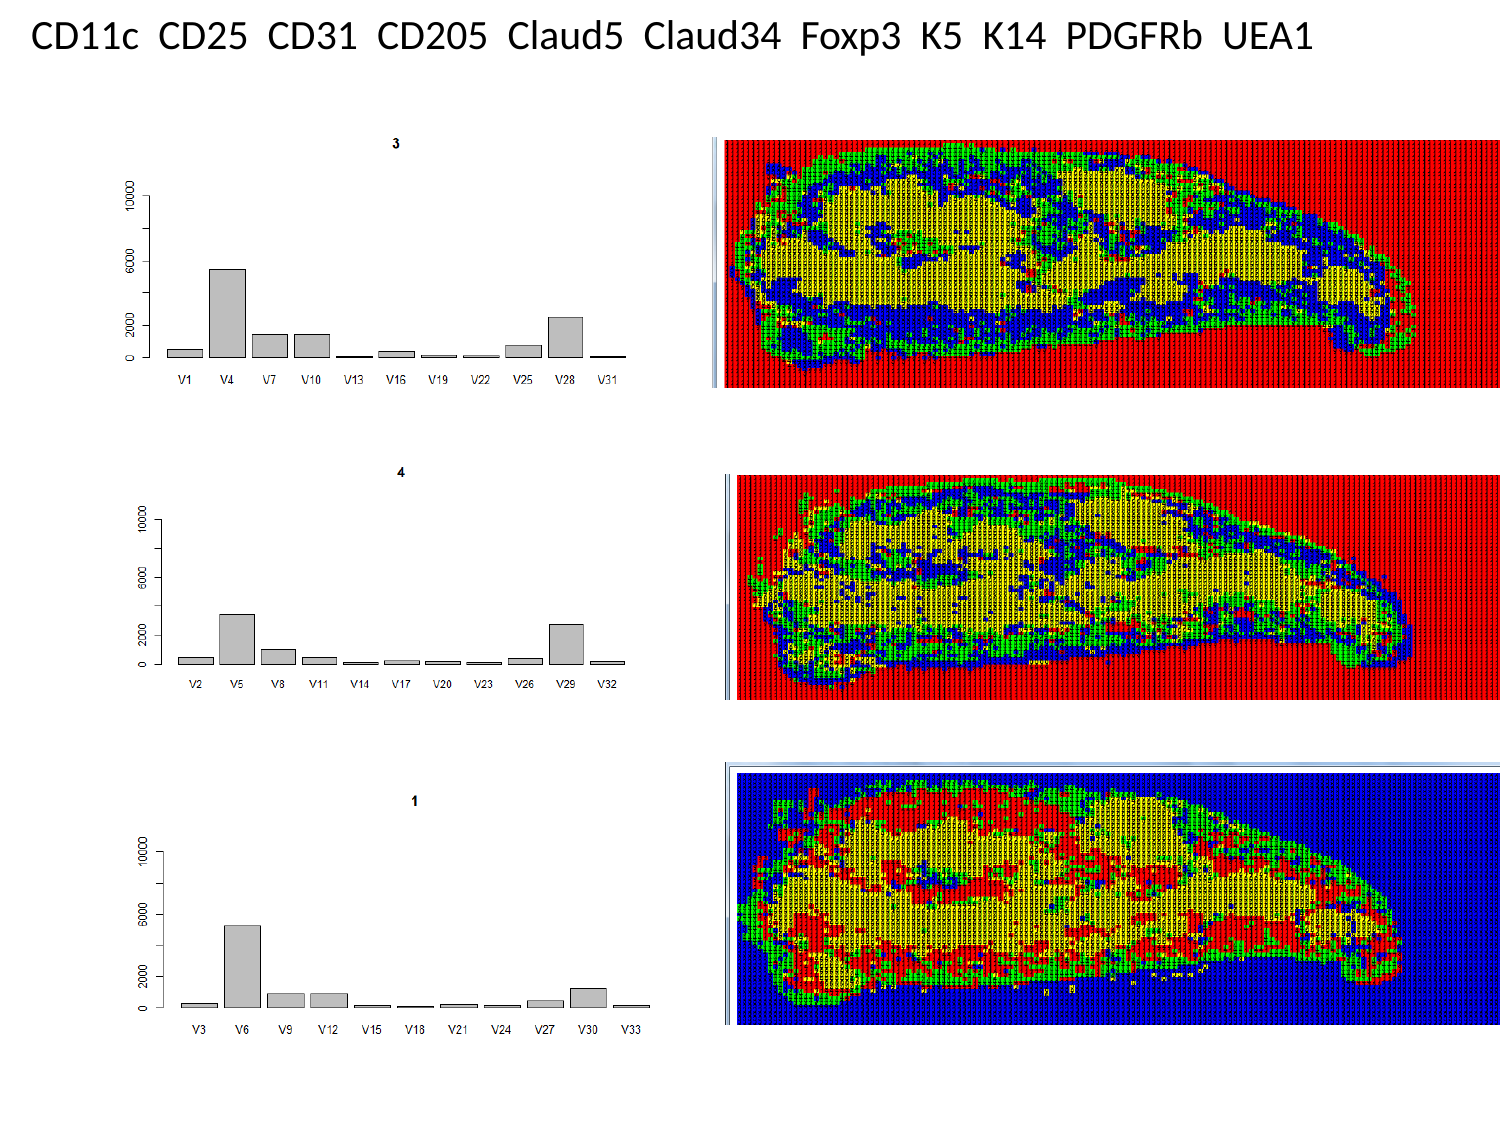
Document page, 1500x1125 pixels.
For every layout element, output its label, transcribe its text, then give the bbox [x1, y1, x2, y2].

picture [112, 774, 676, 1051]
picture [99, 424, 663, 701]
picture [724, 762, 1500, 1026]
picture [99, 99, 651, 401]
text_box CD11c CD25 CD31 CD205 Claud5 Claud34 Foxp3 K5 K14 PDGFRb UEA1 [0, 0, 1450, 65]
picture [724, 474, 1500, 701]
picture [712, 137, 1500, 388]
